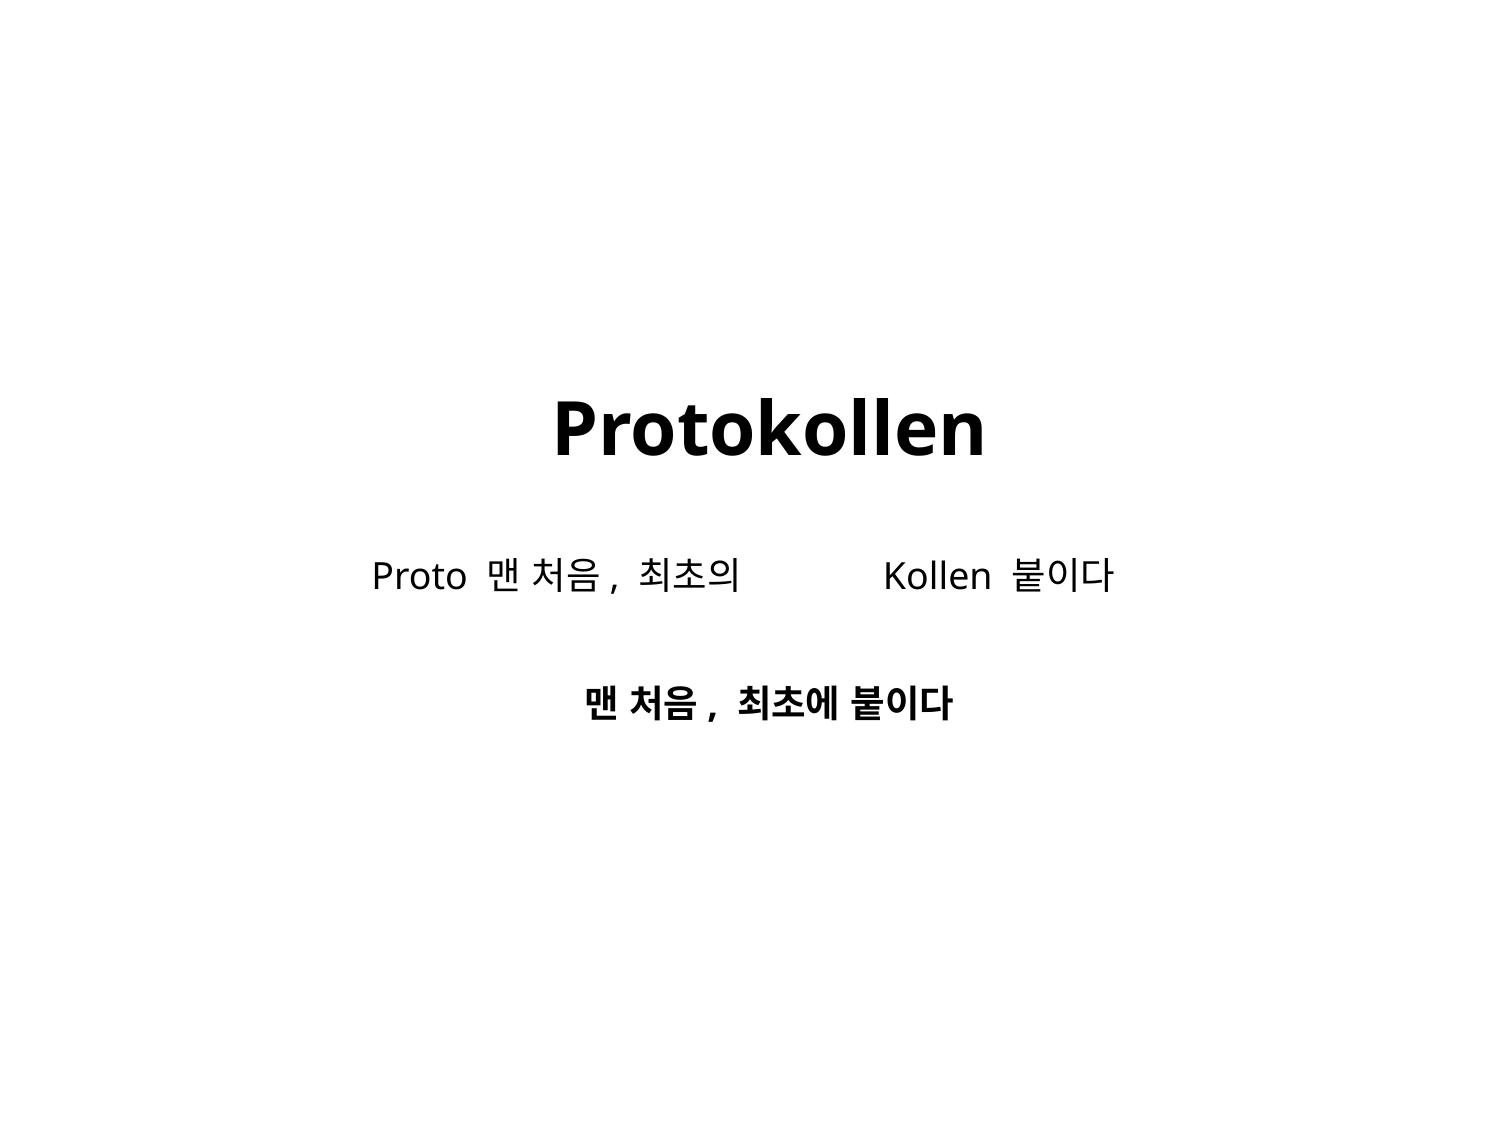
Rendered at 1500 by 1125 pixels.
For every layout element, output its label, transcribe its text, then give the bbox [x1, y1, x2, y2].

text_box Protokollen [536, 372, 1004, 478]
text_box 맨 처음, 최초에 붙이다 [569, 672, 970, 732]
text_box Proto 맨 처음, 최초의 [356, 544, 757, 605]
text_box Kollen 붙이다 [868, 544, 1131, 605]
